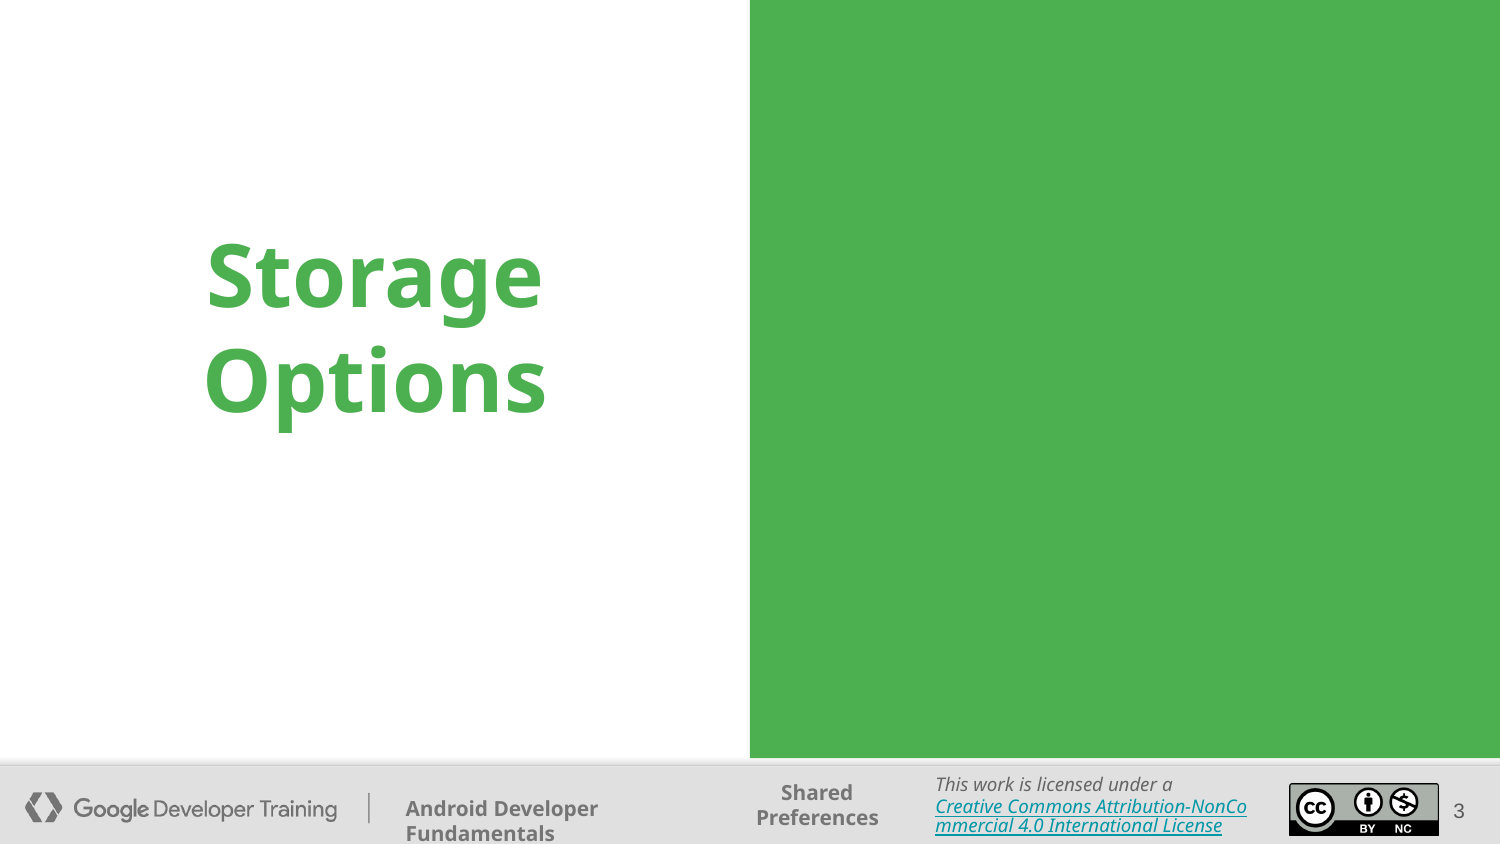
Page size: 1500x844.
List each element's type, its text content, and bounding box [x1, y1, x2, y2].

slide_number 3 [1389, 777, 1480, 842]
title Storage Options [43, 202, 708, 446]
picture [0, 0, 1500, 844]
